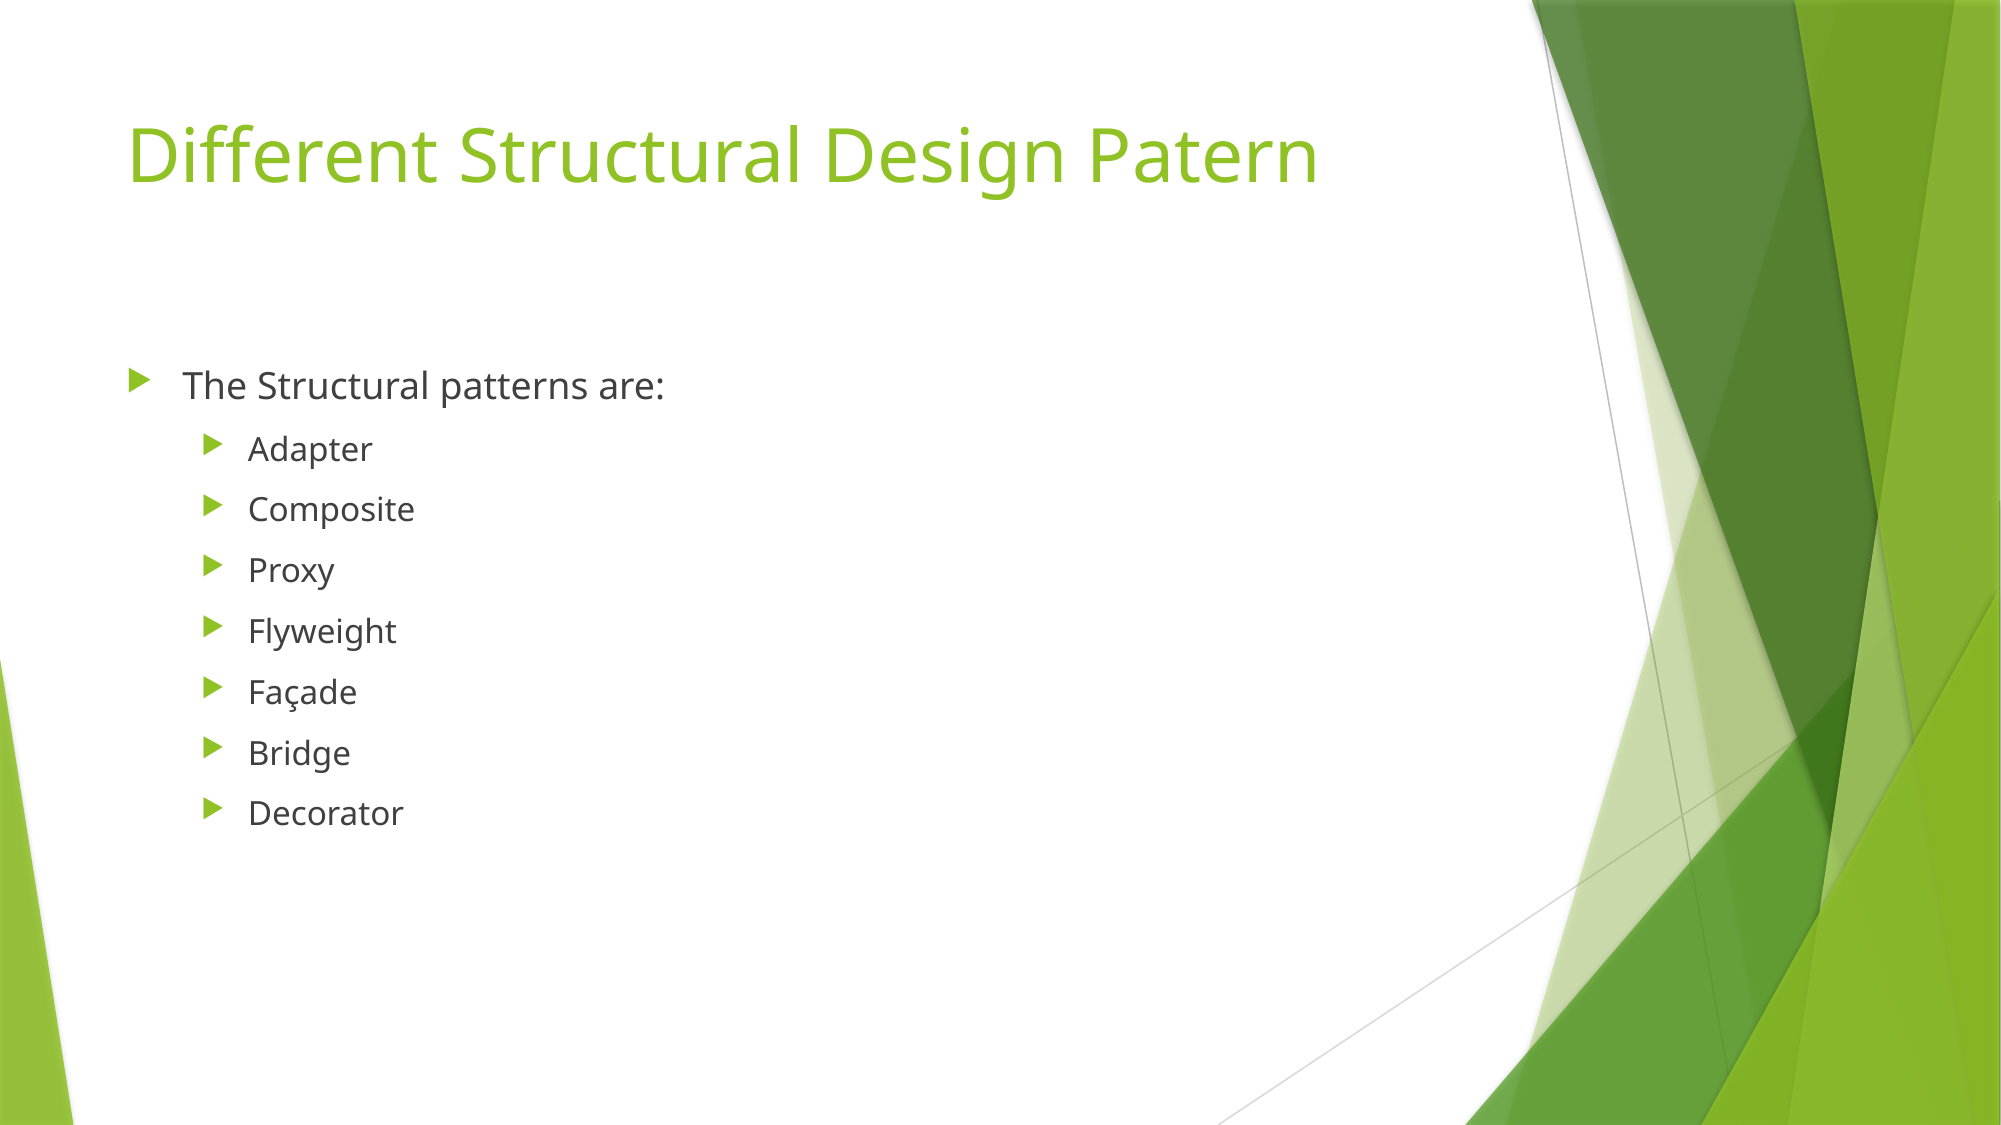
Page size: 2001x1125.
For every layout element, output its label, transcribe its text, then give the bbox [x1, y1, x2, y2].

title Different Structural Design Patern [111, 99, 1522, 317]
list The Structural patterns are: Adapter Composite Proxy Flyweight Façade Bridge Decorator [111, 354, 1522, 992]
